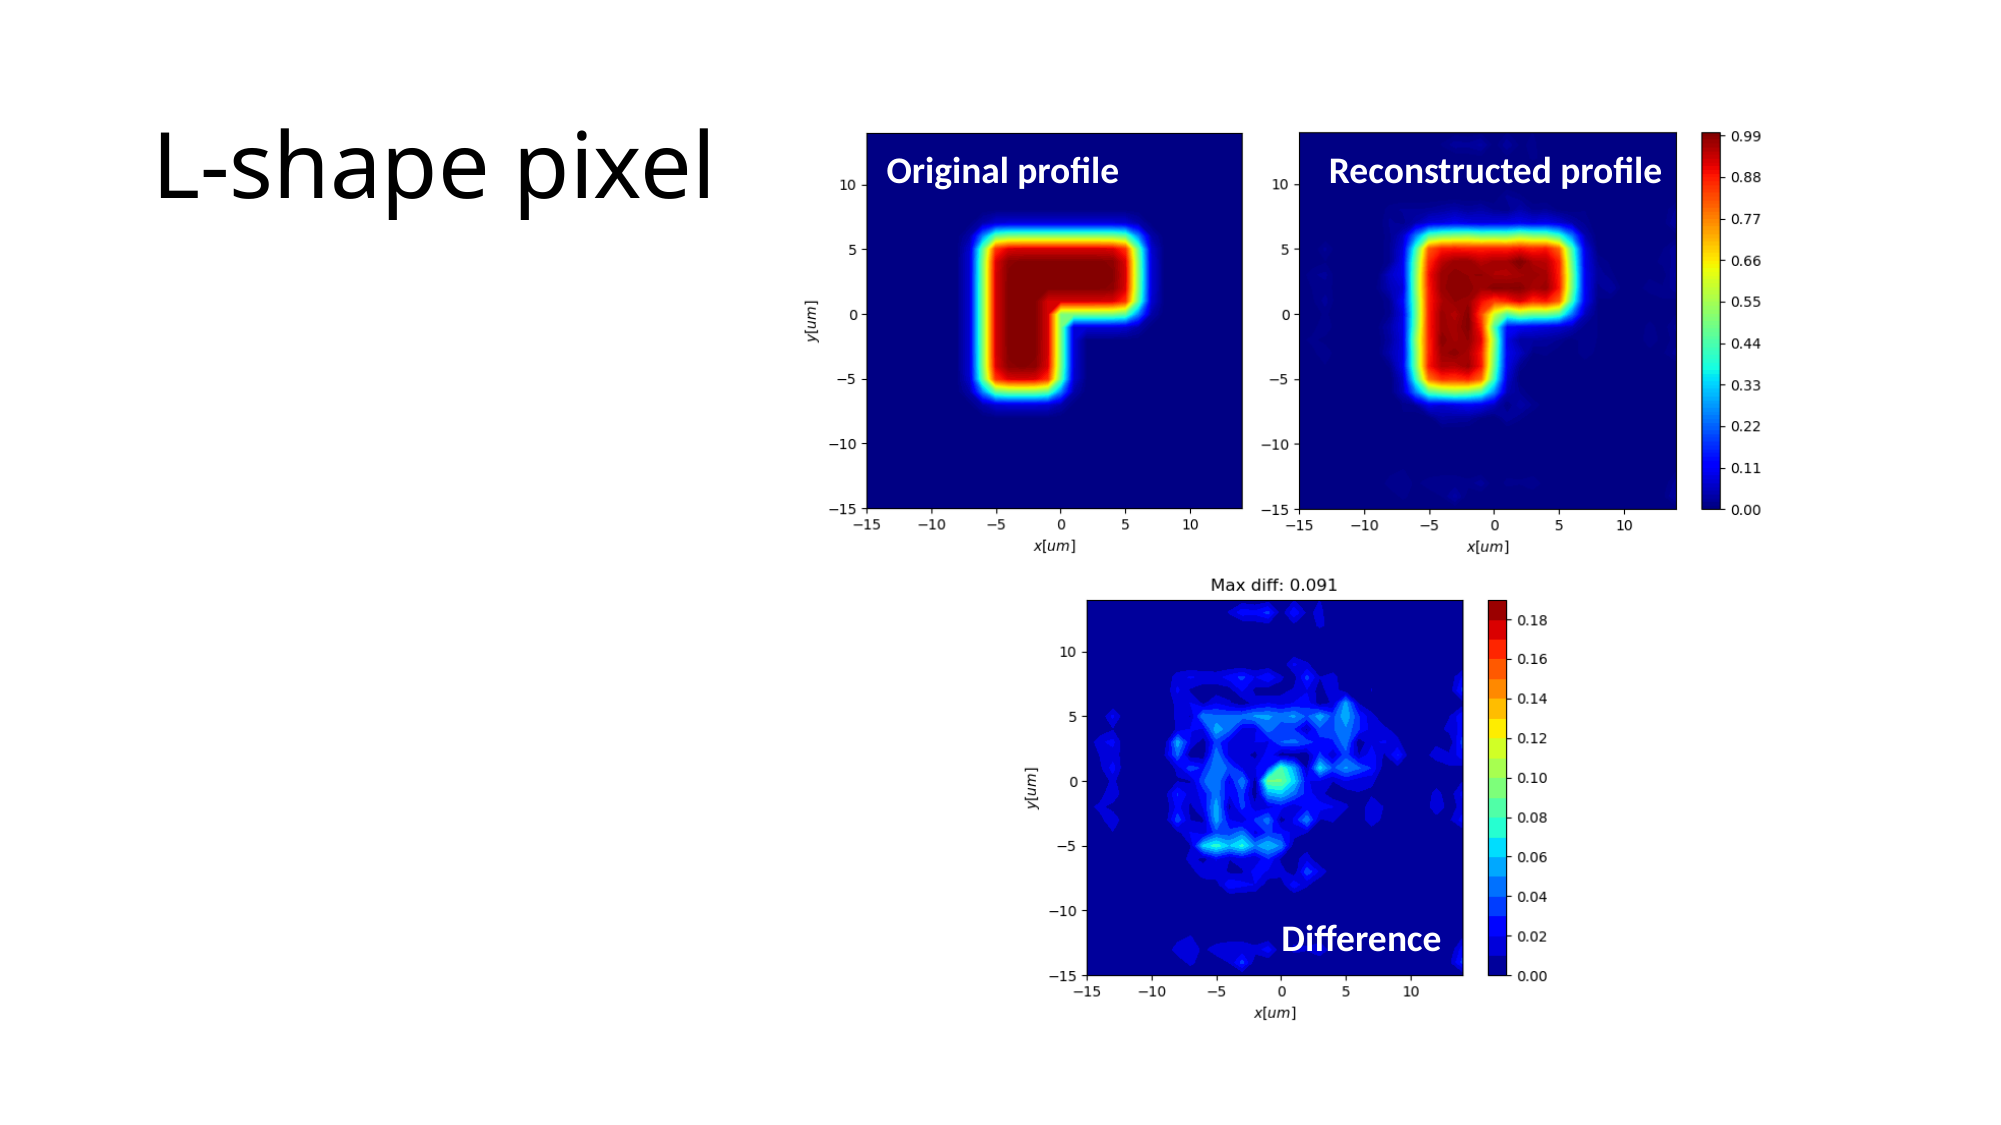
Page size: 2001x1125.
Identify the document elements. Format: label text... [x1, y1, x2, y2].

title L-shape pixel [137, 59, 1863, 278]
picture [978, 576, 1628, 1029]
picture [1260, 126, 1781, 563]
picture [788, 126, 1256, 562]
